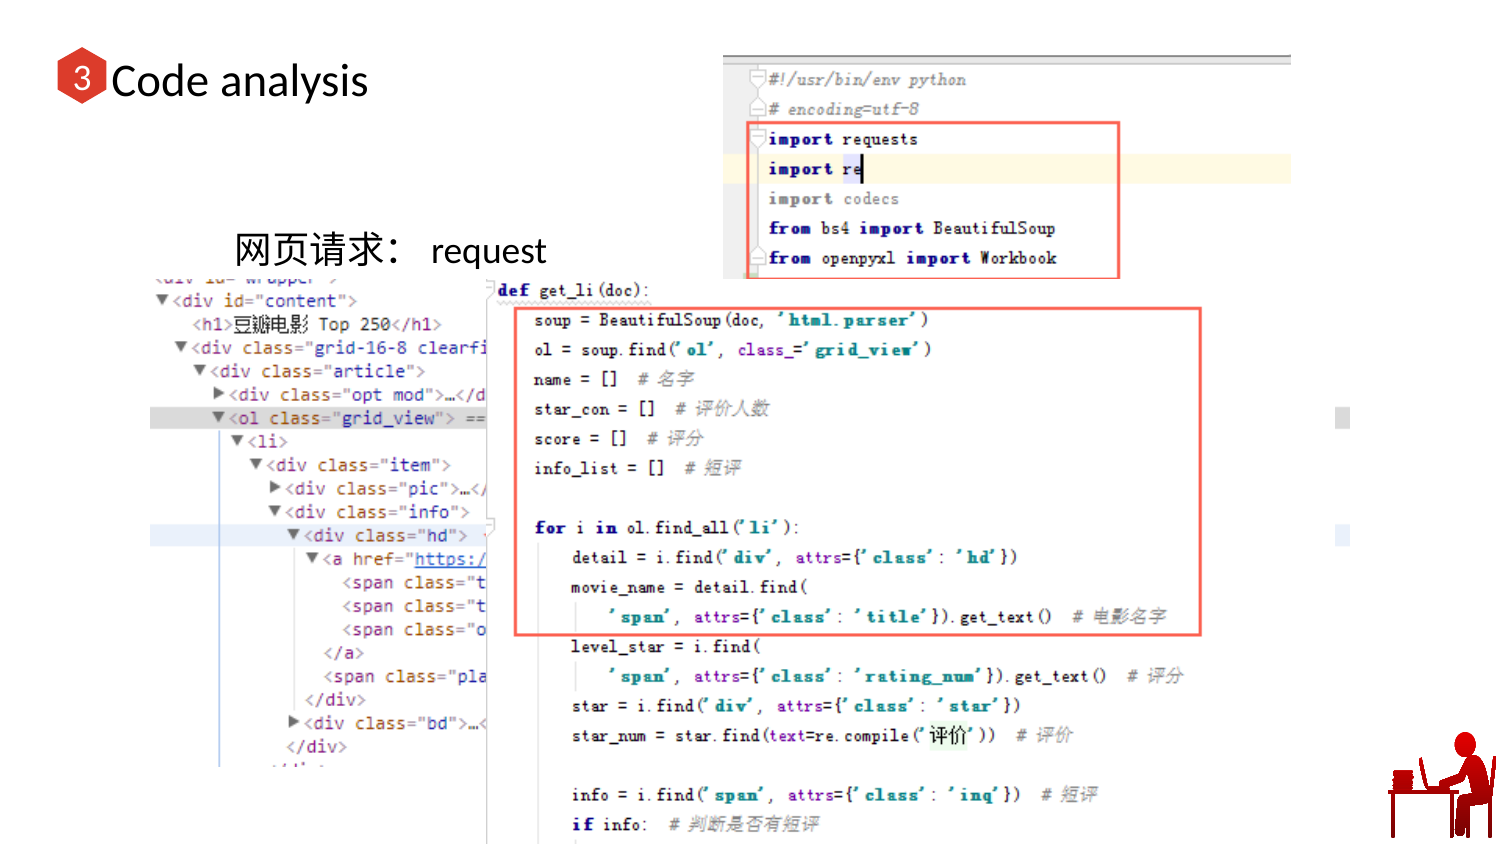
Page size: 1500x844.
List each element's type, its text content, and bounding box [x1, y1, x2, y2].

text_box Code analysis [105, 47, 375, 109]
text_box 3 [57, 47, 107, 104]
text_box 网页请求：request [219, 218, 717, 277]
picture [149, 54, 1351, 844]
text_box [1388, 731, 1497, 838]
